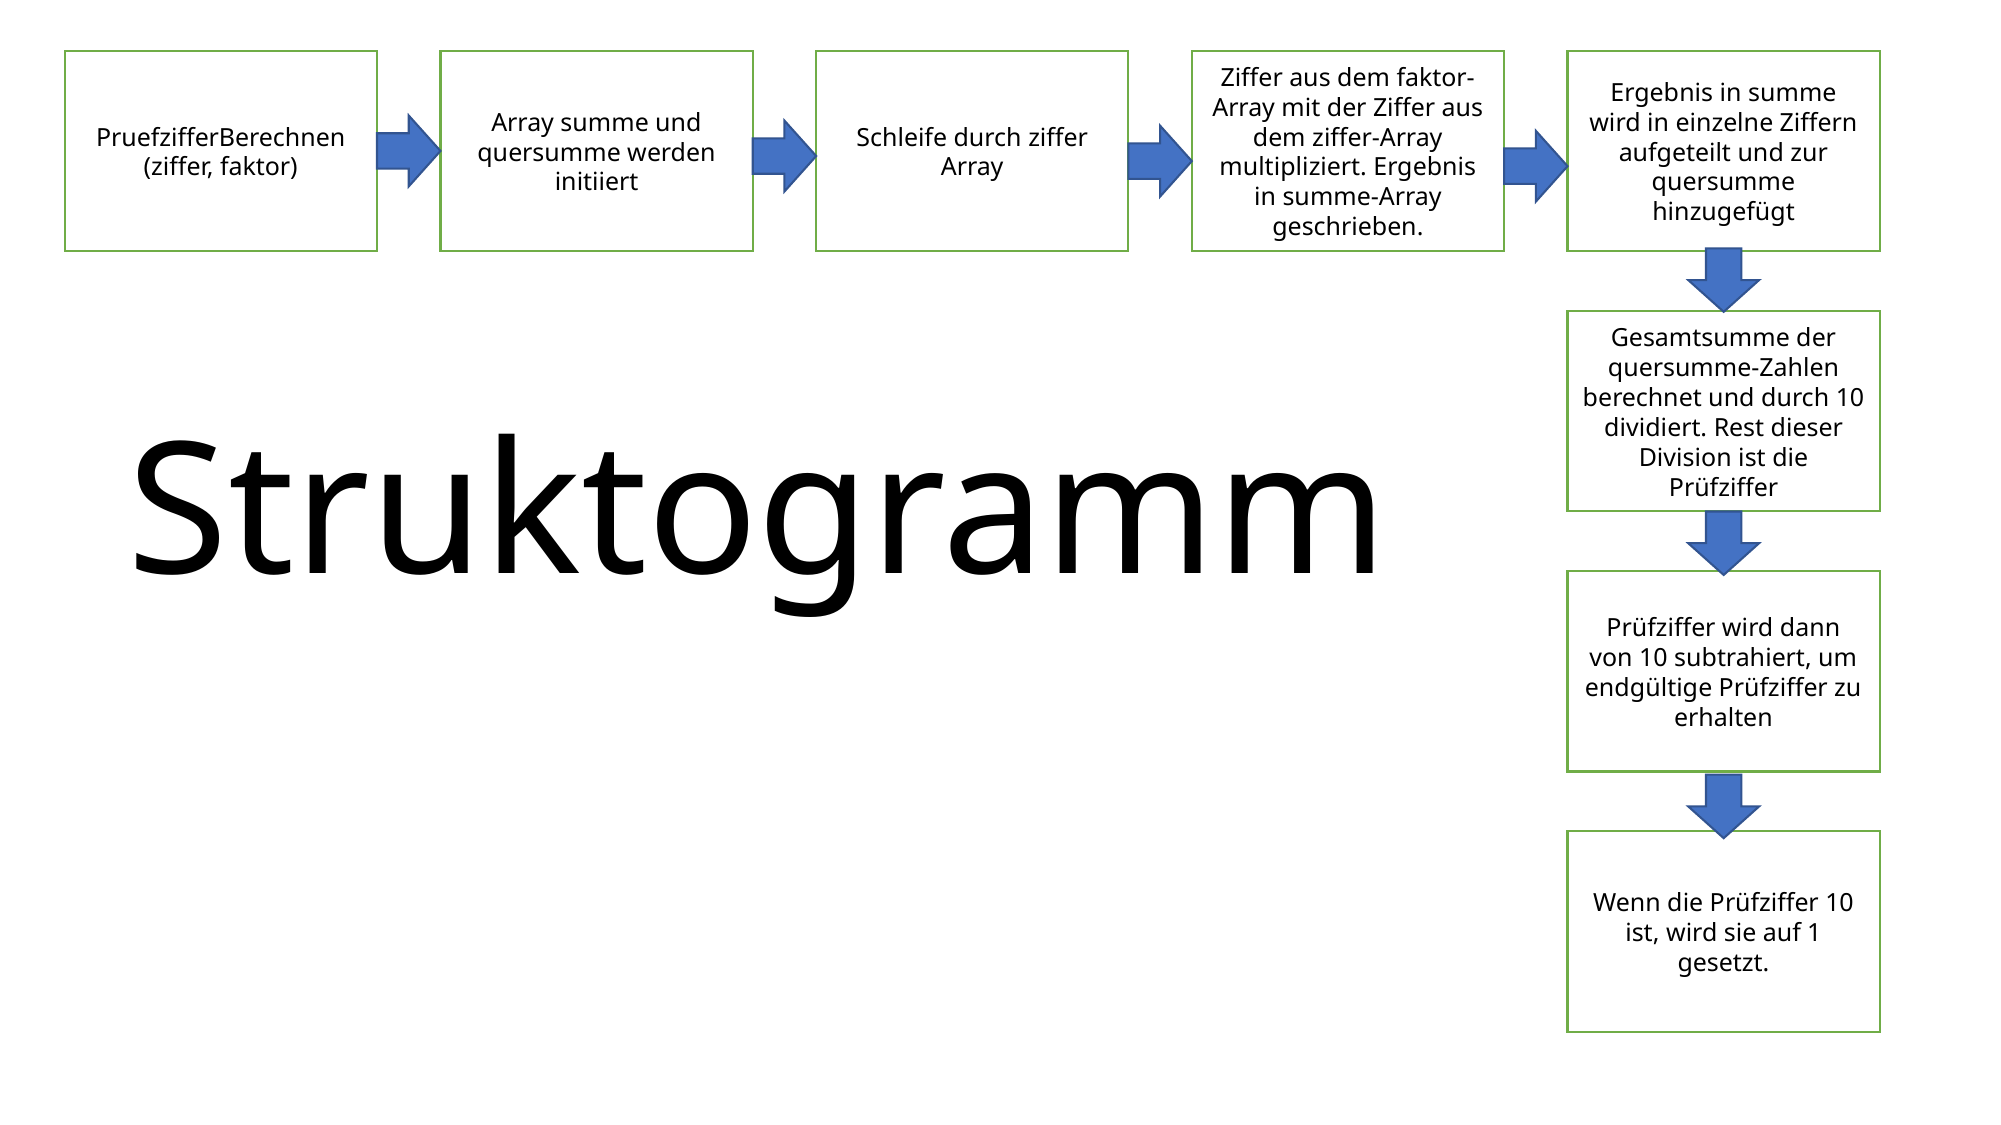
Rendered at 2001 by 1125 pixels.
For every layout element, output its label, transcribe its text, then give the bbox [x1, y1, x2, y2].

text_box Ergebnis in summe wird in einzelne Ziffern aufgeteilt und zur quersumme hinzugefügt [1566, 50, 1881, 252]
text_box PruefzifferBerechnen (ziffer, faktor) [64, 50, 378, 252]
text_box Prüfziffer wird dann von 10 subtrahiert, um endgültige Prüfziffer zu erhalten [1566, 570, 1881, 773]
text_box Struktogramm [112, 382, 1404, 618]
text_box [1685, 773, 1762, 840]
text_box Gesamtsumme der quersumme-Zahlen berechnet und durch 10 dividiert. Rest dieser Division ist die Prüfziffer [1566, 310, 1881, 512]
text_box [1685, 247, 1762, 314]
text_box [751, 117, 818, 195]
text_box Wenn die Prüfziffer 10 ist, wird sie auf 1 gesetzt. [1566, 830, 1881, 1033]
text_box Array summe und quersumme werden initiiert [439, 50, 754, 252]
text_box [1127, 122, 1194, 200]
text_box Ziffer aus dem faktor-Array mit der Ziffer aus dem ziffer-Array multipliziert. Ergebnis in summe-Array geschrieben. [1191, 50, 1505, 252]
text_box [1503, 128, 1569, 205]
text_box Schleife durch ziffer Array [815, 50, 1129, 252]
text_box [1685, 510, 1762, 577]
text_box [375, 112, 442, 190]
